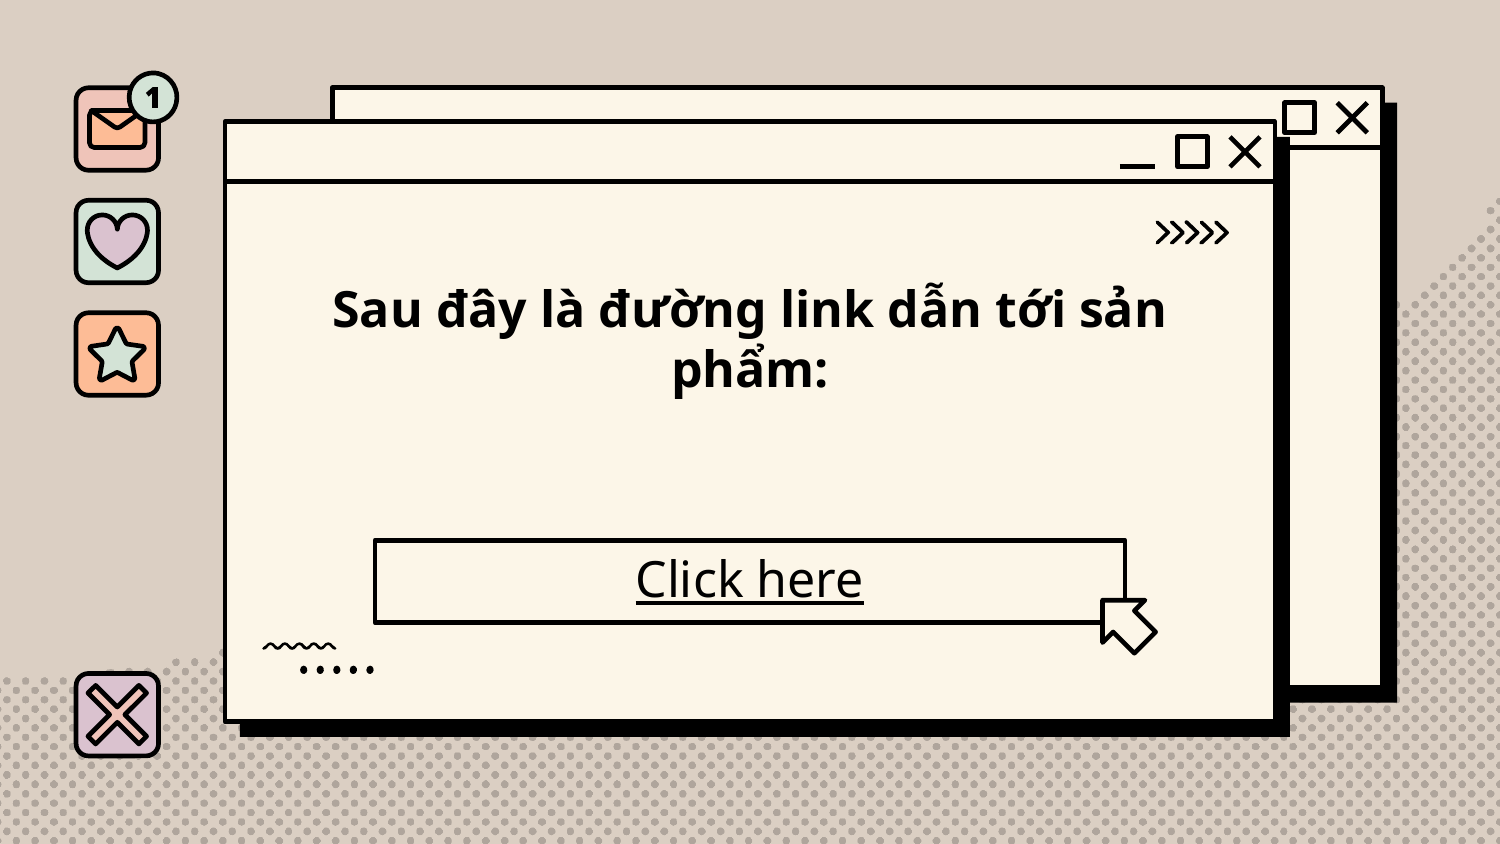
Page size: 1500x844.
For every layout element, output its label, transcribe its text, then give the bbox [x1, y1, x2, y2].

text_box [75, 312, 159, 396]
text_box [262, 642, 337, 650]
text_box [66, 663, 169, 766]
text_box [300, 665, 308, 674]
text_box [316, 665, 324, 674]
text_box [1184, 220, 1200, 245]
text_box [366, 665, 374, 674]
text_box [1102, 600, 1156, 654]
text_box [1170, 220, 1185, 245]
text_box [1199, 220, 1214, 245]
title Click here [373, 538, 1127, 625]
text_box [333, 665, 341, 674]
text_box [1214, 220, 1229, 245]
text_box [349, 665, 357, 674]
subtitle Sau đây là đường link dẫn tới sản phẩm: [300, 262, 1200, 488]
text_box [75, 199, 159, 283]
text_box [75, 72, 180, 171]
text_box [1155, 220, 1171, 245]
